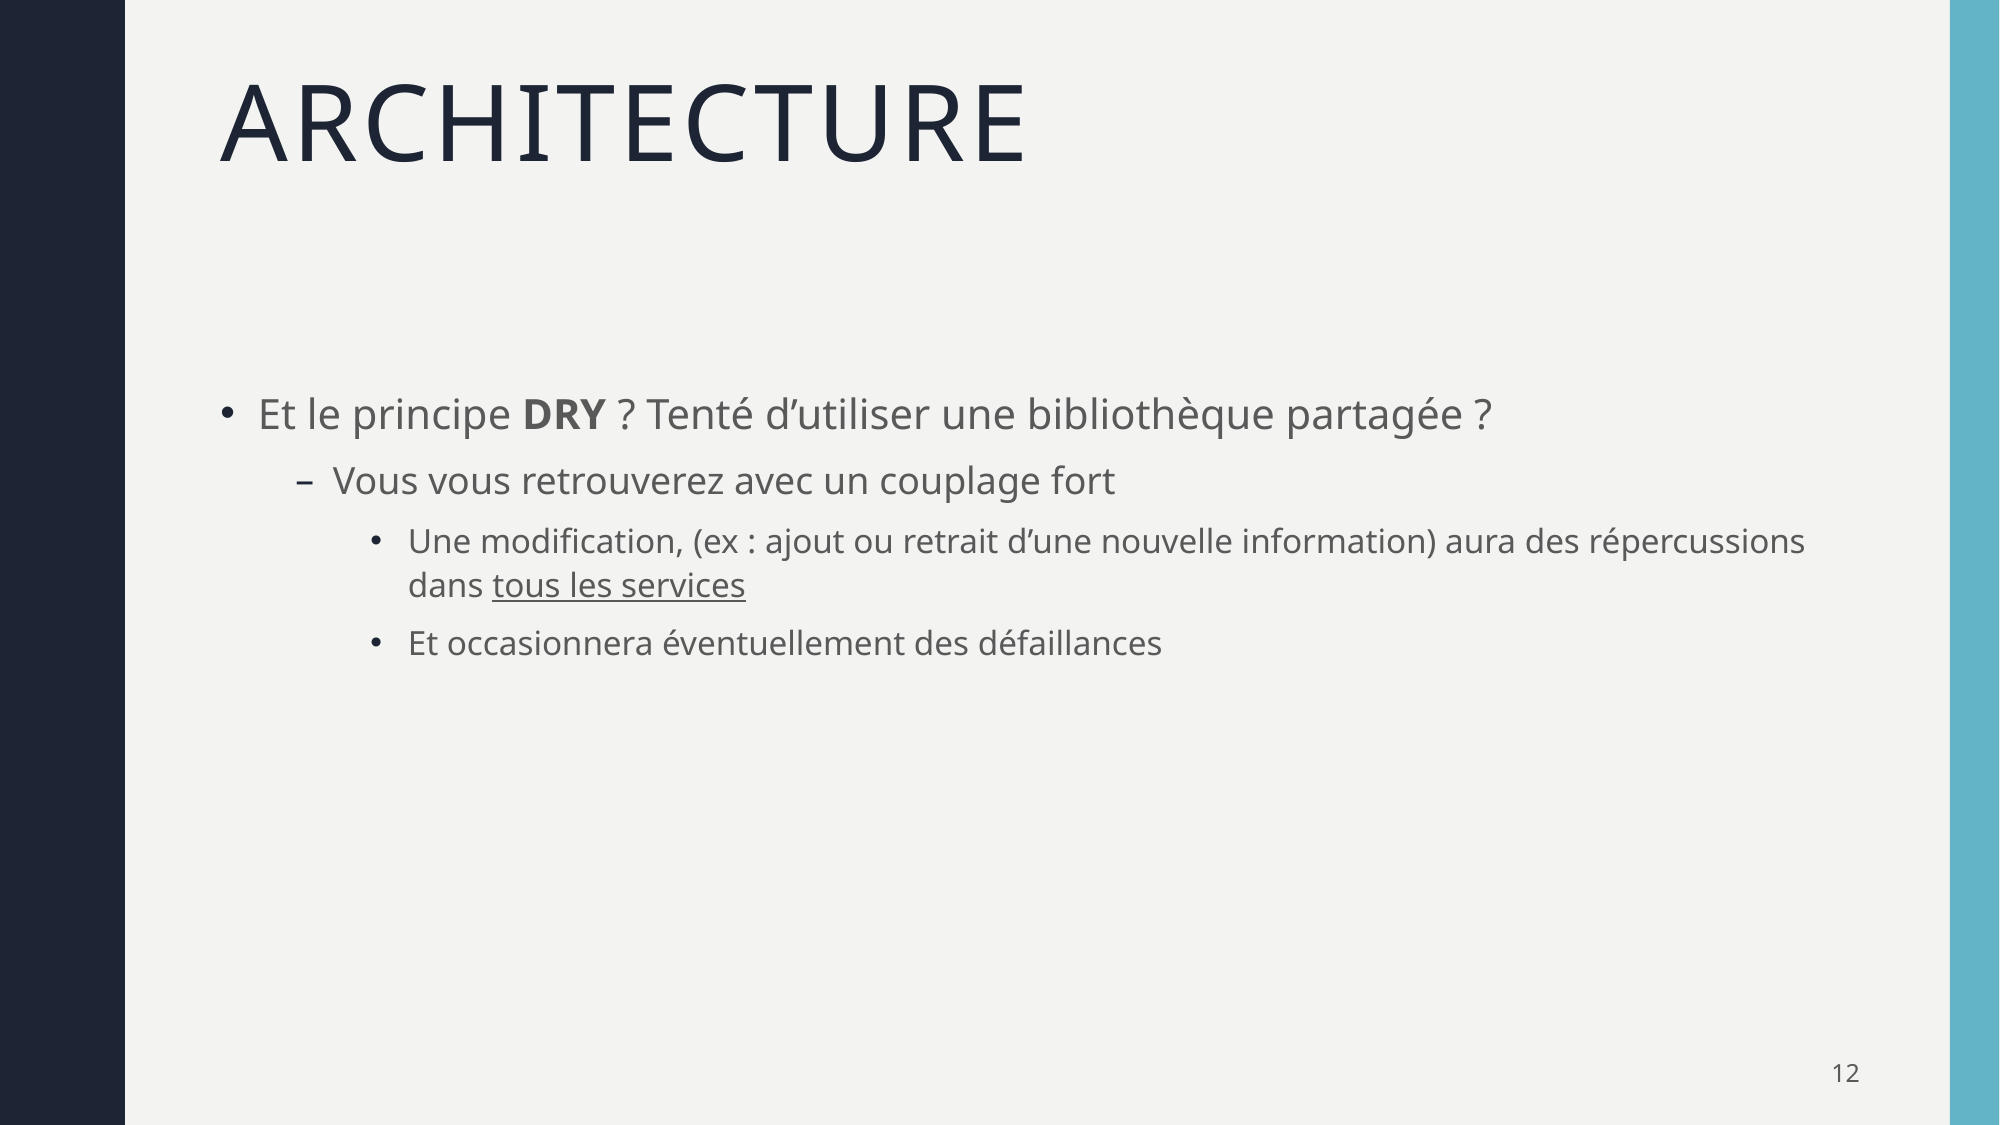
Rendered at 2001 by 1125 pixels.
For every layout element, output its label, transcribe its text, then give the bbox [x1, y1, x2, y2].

slide_number 12 [1412, 1063, 1875, 1103]
list Et le principe DRY ? Tenté d’utiliser une bibliothèque partagée ? Vous vous retrouverez avec un couplage fort Une modification, (ex : ajout ou retrait d’une nouvelle information) aura des répercussions dans tous les services Et occasionnera éventuellement des défaillances [205, 375, 1875, 1063]
title Architecture [205, 62, 1875, 308]
